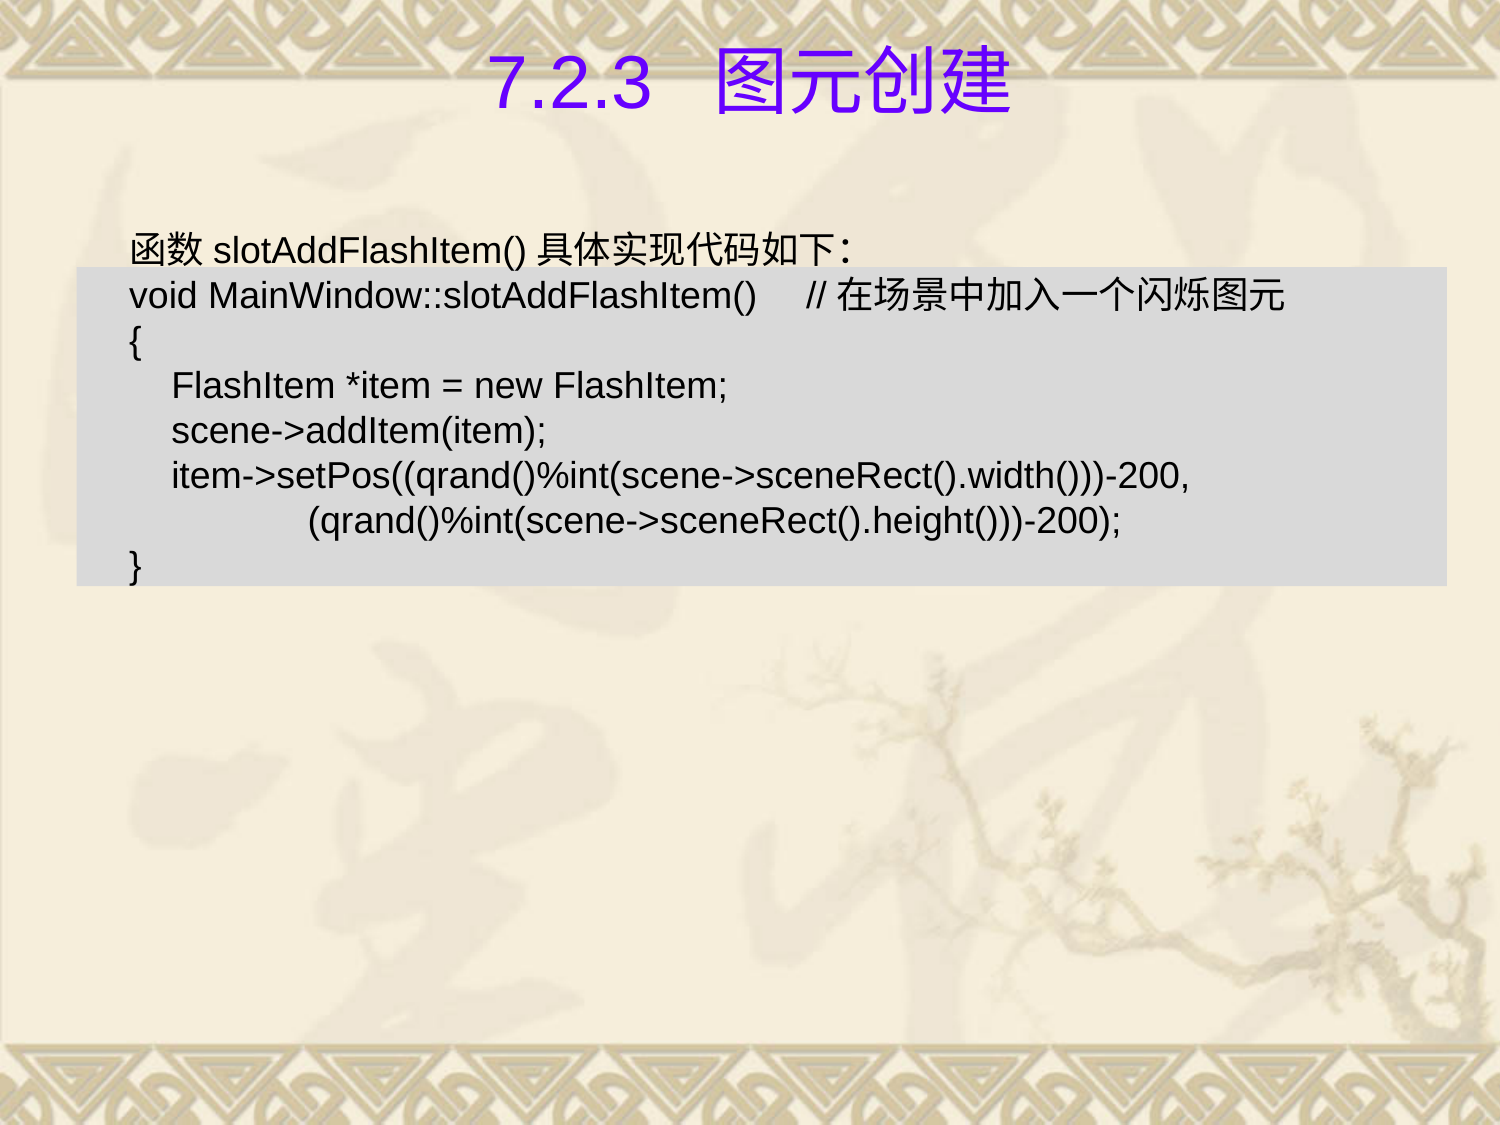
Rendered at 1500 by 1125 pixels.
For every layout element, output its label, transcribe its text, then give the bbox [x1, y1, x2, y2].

title 7.2.3 图元创建 [49, 7, 1451, 149]
picture [0, 0, 1500, 1125]
text_box 函数slotAddFlashItem()具体实现代码如下： void MainWindow::slotAddFlashItem() //在场景中加入一个闪烁图元 { FlashItem *item = new FlashItem; scene->addItem(item); item->setPos((qrand()%int(scene->sceneRect().width()))-200, (qrand()%int(scene->sceneRect().height()))-200); } [41, 196, 1447, 639]
